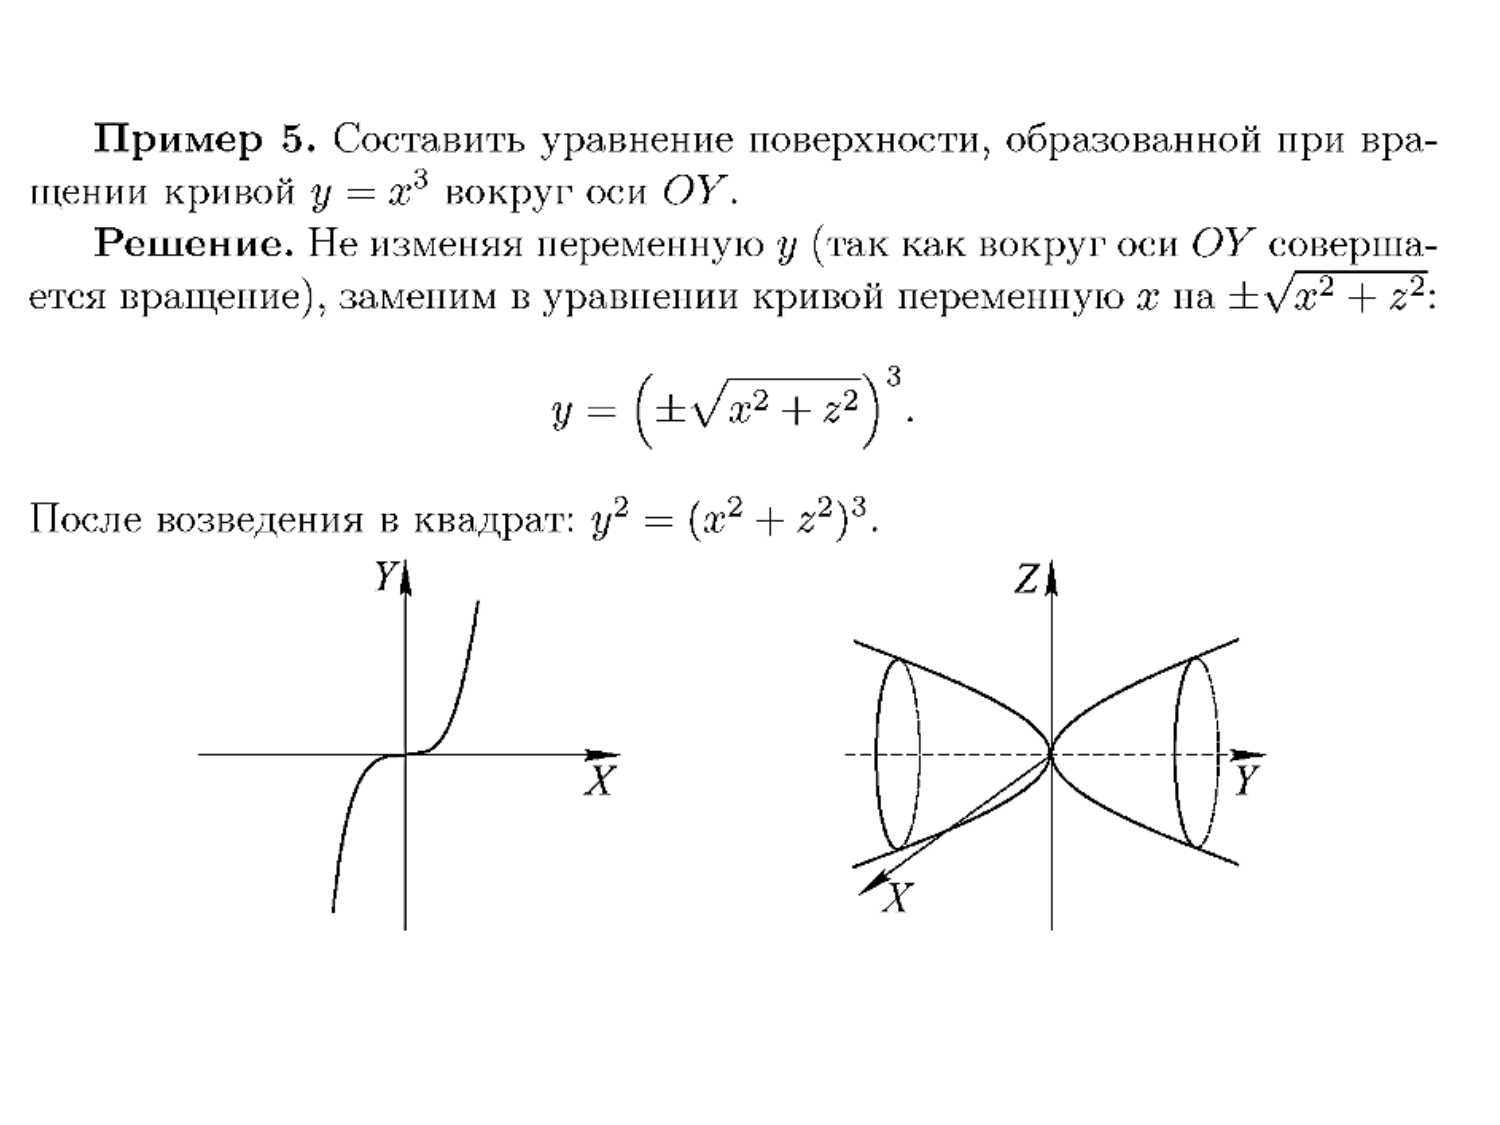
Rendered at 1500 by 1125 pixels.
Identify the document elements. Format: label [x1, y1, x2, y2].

list [17, 113, 1462, 935]
